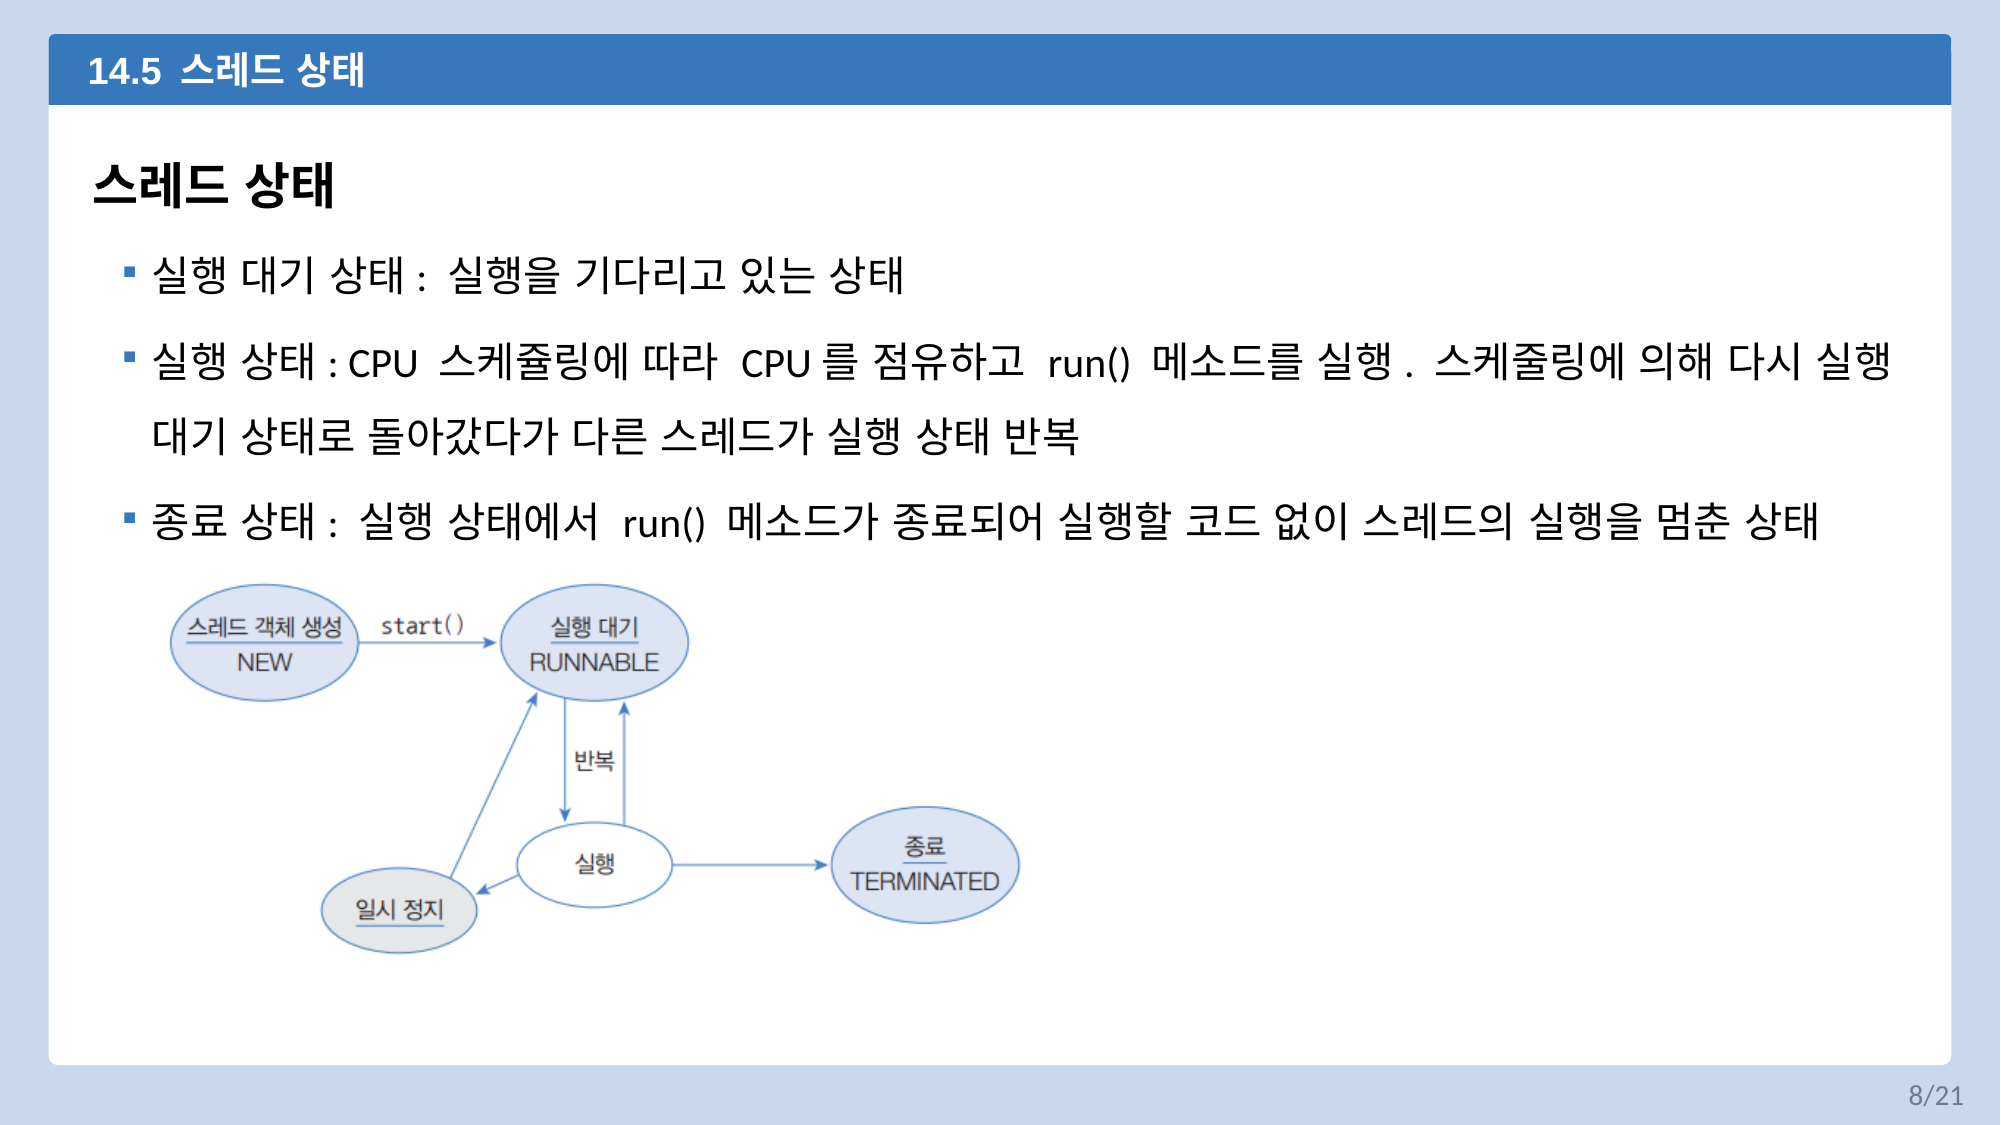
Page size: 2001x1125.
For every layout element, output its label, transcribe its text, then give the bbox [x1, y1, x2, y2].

list 스레드 상태 실행 대기 상태: 실행을 기다리고 있는 상태 실행 상태: CPU 스케쥴링에 따라 CPU를 점유하고 run() 메소드를 실행. 스케줄링에 의해 다시 실행 대기 상태로 돌아갔다가 다른 스레드가 실행 상태 반복 종료 상태: 실행 상태에서 run() 메소드가 종료되어 실행할 코드 없이 스레드의 실행을 멈춘 상태 [77, 116, 1927, 1044]
title 14.5 스레드 상태 [72, 44, 1798, 101]
picture [163, 580, 1024, 958]
